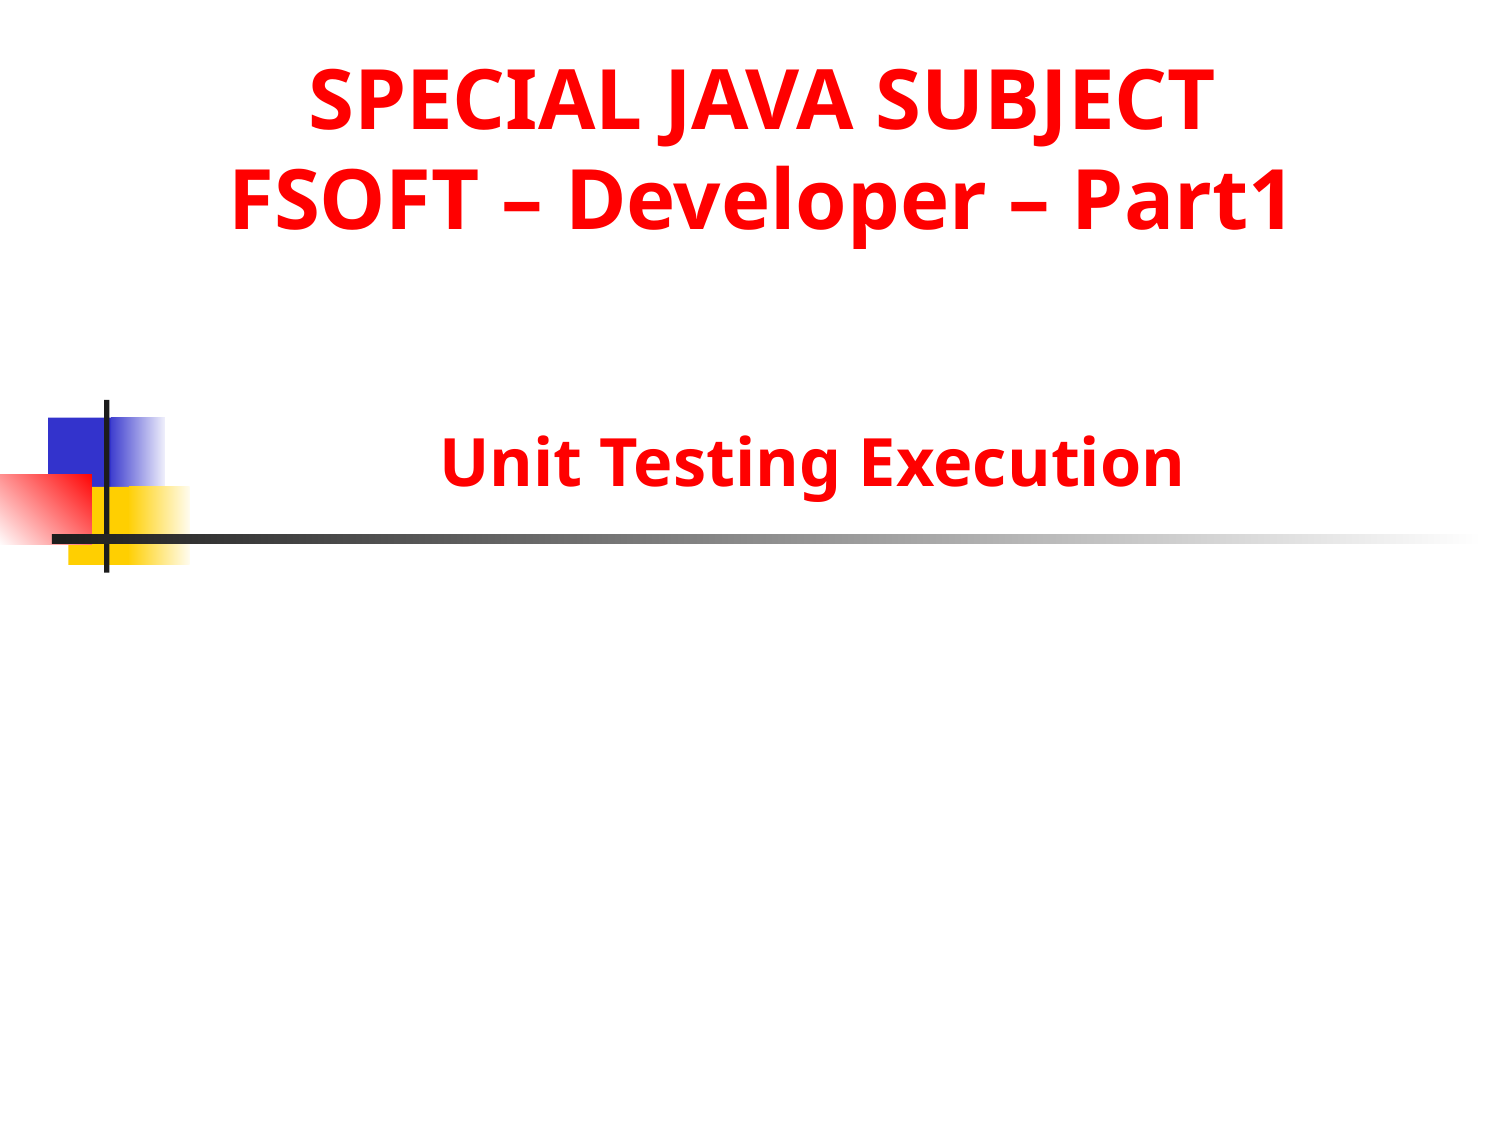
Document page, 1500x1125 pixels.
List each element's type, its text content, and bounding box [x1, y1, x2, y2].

title Unit Testing Execution [174, 401, 1451, 588]
text_box SPECIAL JAVA SUBJECT FSOFT – Developer – Part1 [124, 24, 1400, 254]
